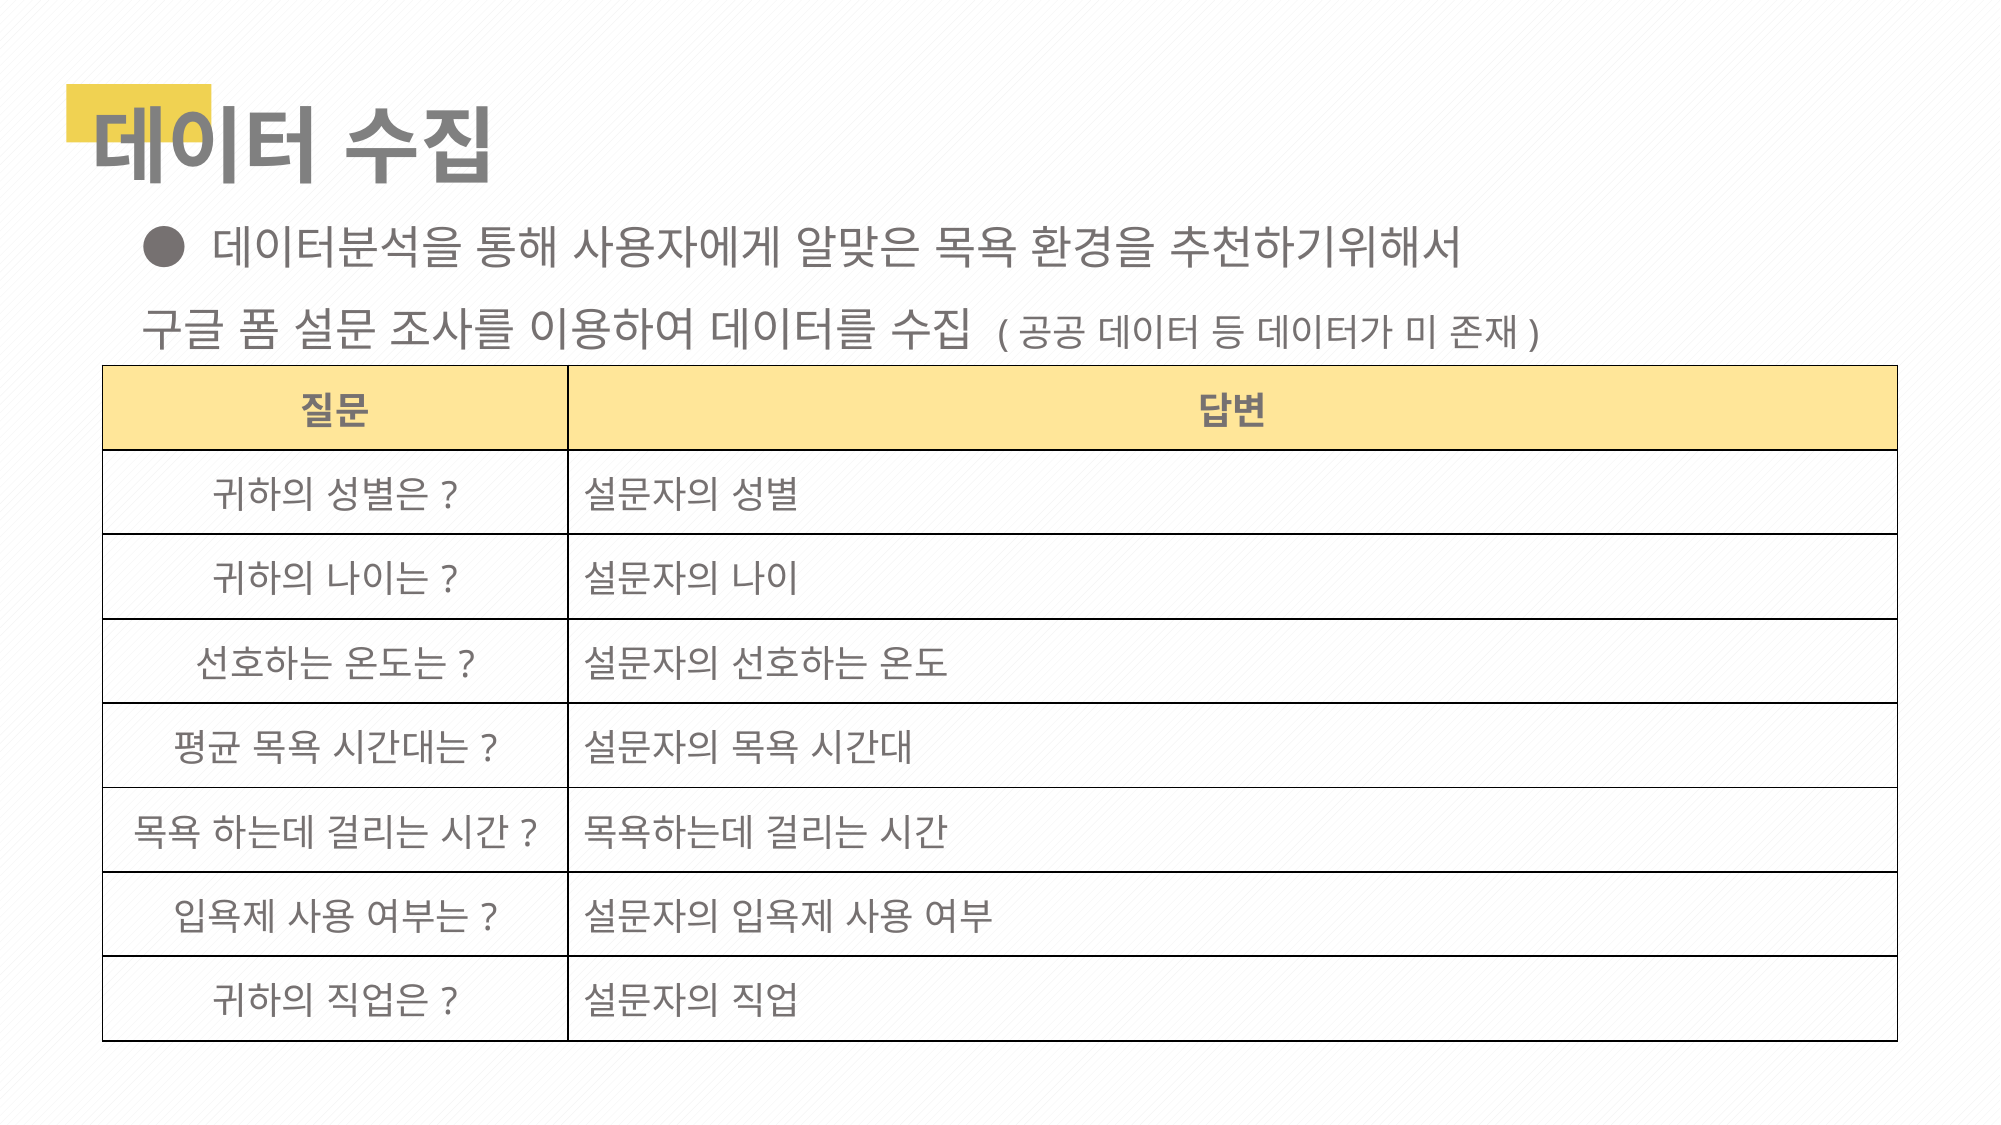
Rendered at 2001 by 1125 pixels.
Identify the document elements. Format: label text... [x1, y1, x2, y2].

table_cell 설문자의 선호하는 온도 [569, 620, 1897, 702]
table_header 질문 [103, 366, 567, 449]
table_cell 귀하의 성별은? [103, 451, 567, 533]
table_cell 평균 목욕 시간대는? [103, 704, 567, 787]
table_cell 선호하는 온도는? [103, 620, 567, 702]
table_cell 목욕 하는데 걸리는 시간? [103, 788, 567, 871]
table_cell 설문자의 직업 [569, 957, 1897, 1040]
table_cell 목욕하는데 걸리는 시간 [569, 788, 1897, 871]
table_header 답변 [569, 366, 1897, 449]
text_box 데이터 수집 [76, 85, 628, 201]
table_cell 귀하의 나이는? [103, 535, 567, 618]
text_box [65, 83, 213, 143]
table_cell 설문자의 목욕 시간대 [569, 704, 1897, 787]
table_cell 설문자의 성별 [569, 451, 1897, 533]
table_cell 설문자의 입욕제 사용 여부 [569, 873, 1897, 955]
table_cell 입욕제 사용 여부는? [103, 873, 567, 955]
table_cell 설문자의 나이 [569, 535, 1897, 618]
text_box ● 데이터분석을 통해 사용자에게 알맞은 목욕 환경을 추천하기위해서 구글 폼 설문 조사를 이용하여 데이터를 수집 (공공 데이터 등 데이터가 미 존재) [126, 183, 1874, 364]
table_cell 귀하의 직업은? [103, 957, 567, 1040]
